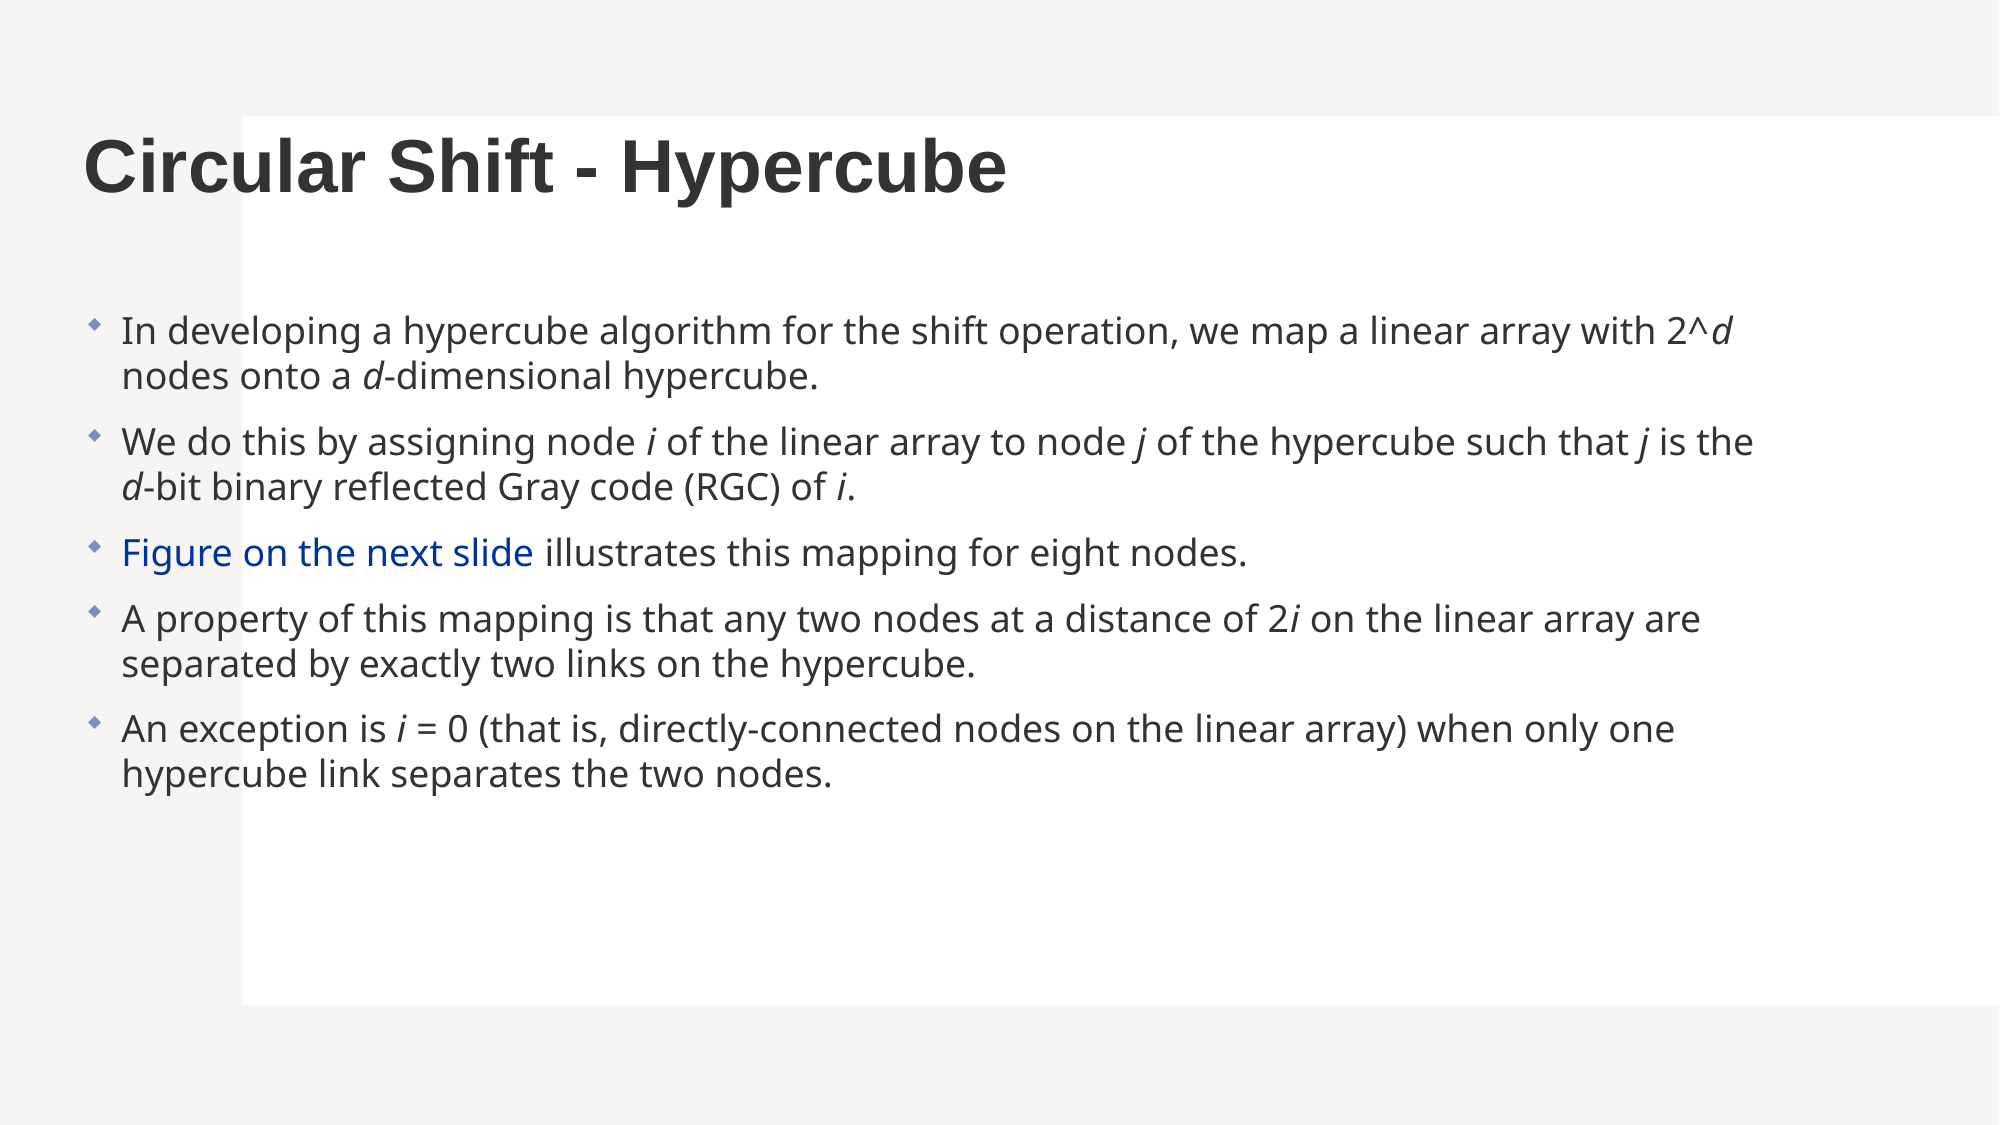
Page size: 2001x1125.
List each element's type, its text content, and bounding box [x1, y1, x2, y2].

title Circular Shift - Hypercube [68, 59, 1799, 278]
list In developing a hypercube algorithm for the shift operation, we map a linear array with 2^d nodes onto a d-dimensional hypercube. We do this by assigning node i of the linear array to node j of the hypercube such that j is the d-bit binary reflected Gray code (RGC) of i. Figure on the next slide illustrates this mapping for eight nodes. A property of this mapping is that any two nodes at a distance of 2i on the linear array are separated by exactly two links on the hypercube. An exception is i = 0 (that is, directly-connected nodes on the linear array) when only one hypercube link separates the two nodes. [68, 299, 1799, 990]
